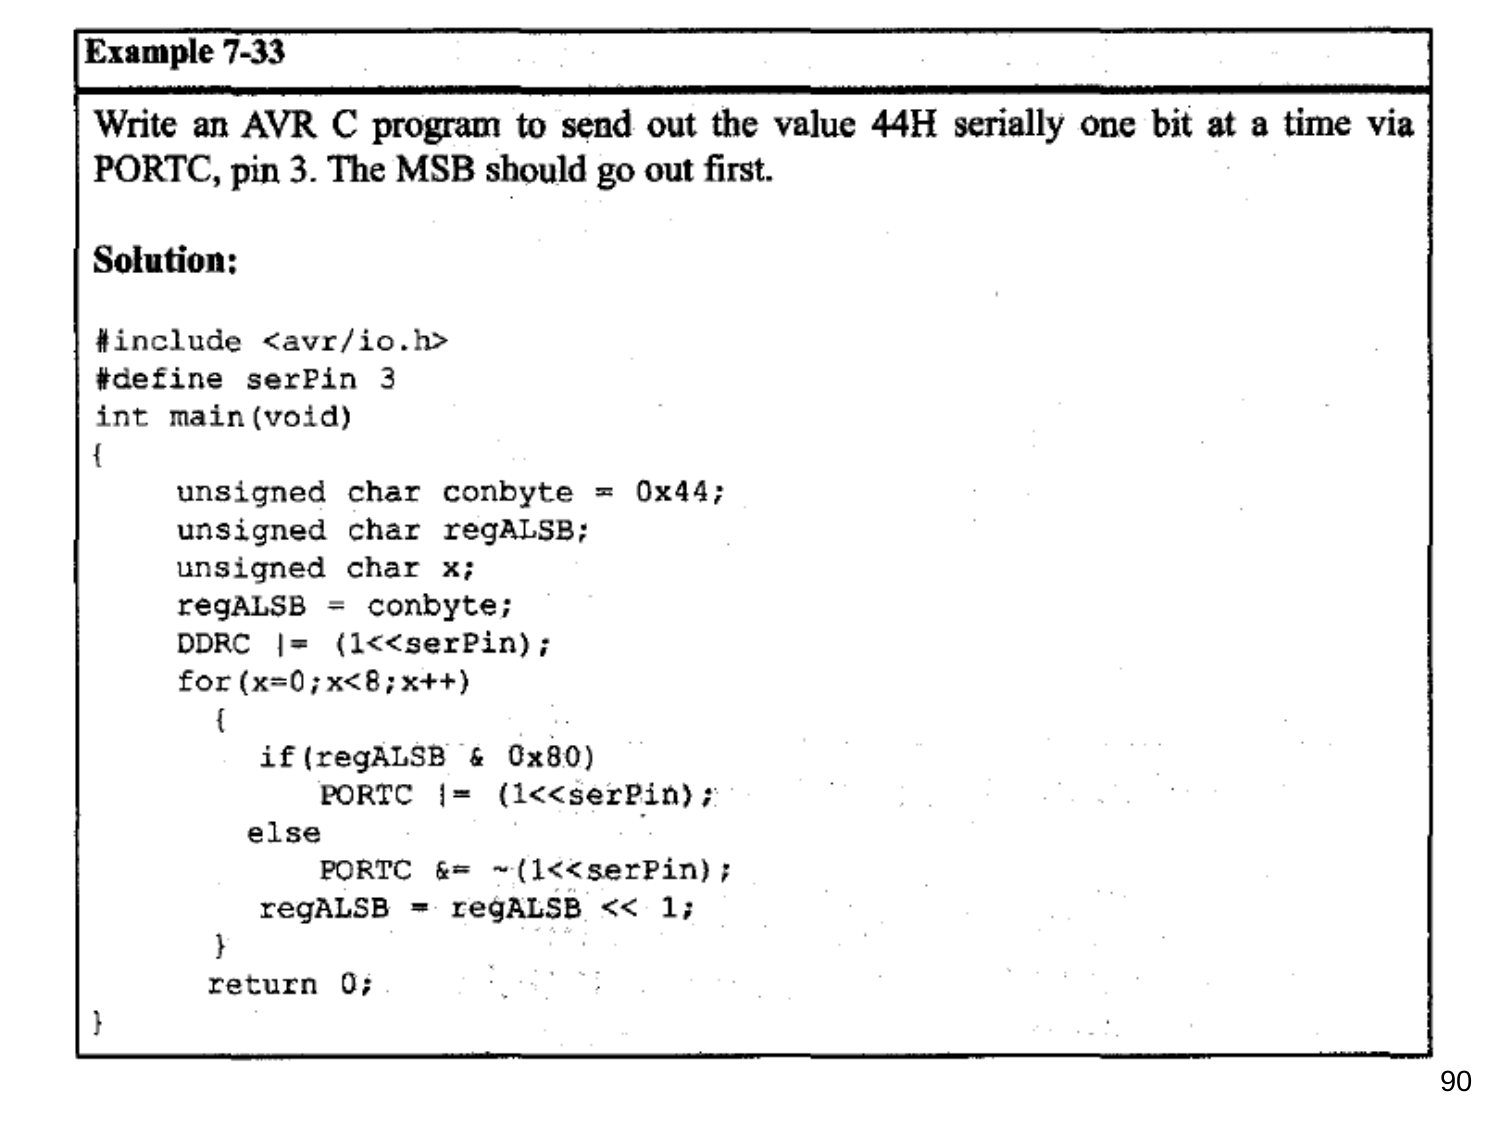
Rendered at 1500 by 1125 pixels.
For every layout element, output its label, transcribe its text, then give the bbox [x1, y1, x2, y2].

slide_number 90 [1137, 1050, 1488, 1110]
picture [49, 19, 1451, 1063]
